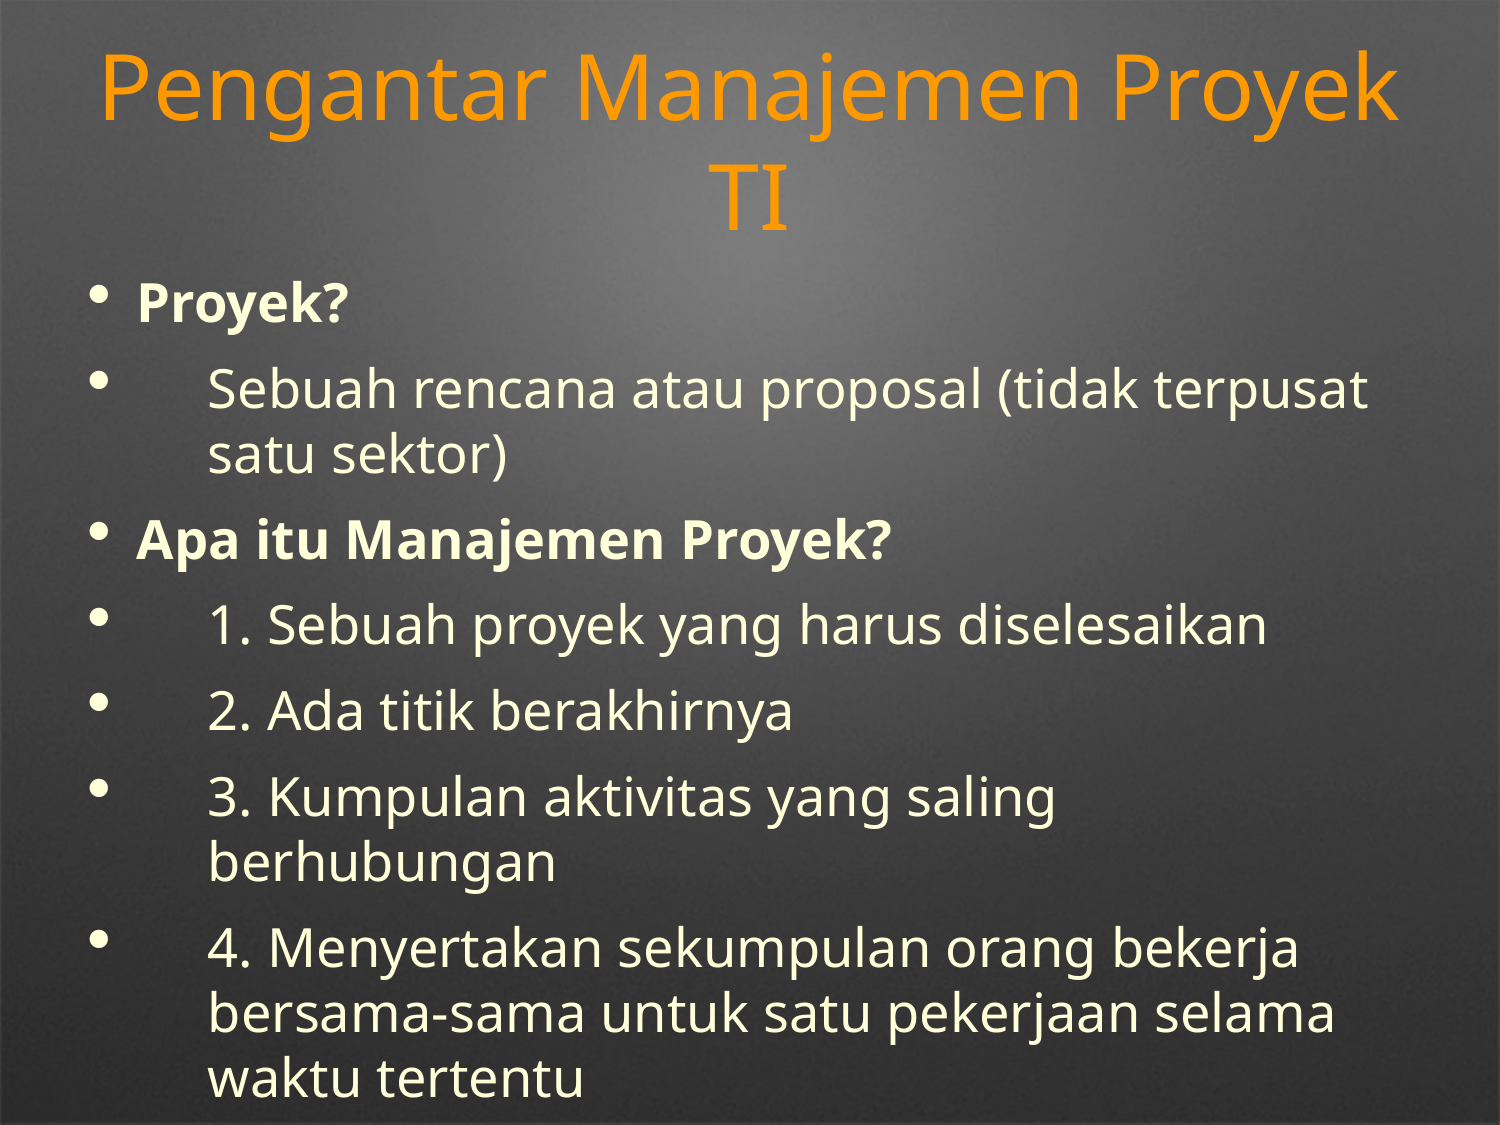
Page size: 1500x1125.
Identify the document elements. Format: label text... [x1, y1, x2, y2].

text_box Pengantar Manajemen Proyek TI [75, 44, 1425, 232]
text_box Proyek? Sebuah rencana atau proposal (tidak terpusat satu sektor) Apa itu Manajemen Proyek? 1. Sebuah proyek yang harus diselesaikan 2. Ada titik berakhirnya 3. Kumpulan aktivitas yang saling berhubungan 4. Menyertakan sekumpulan orang bekerja bersama-sama untuk satu pekerjaan selama waktu tertentu [75, 260, 1425, 1005]
picture [0, 0, 1500, 1125]
